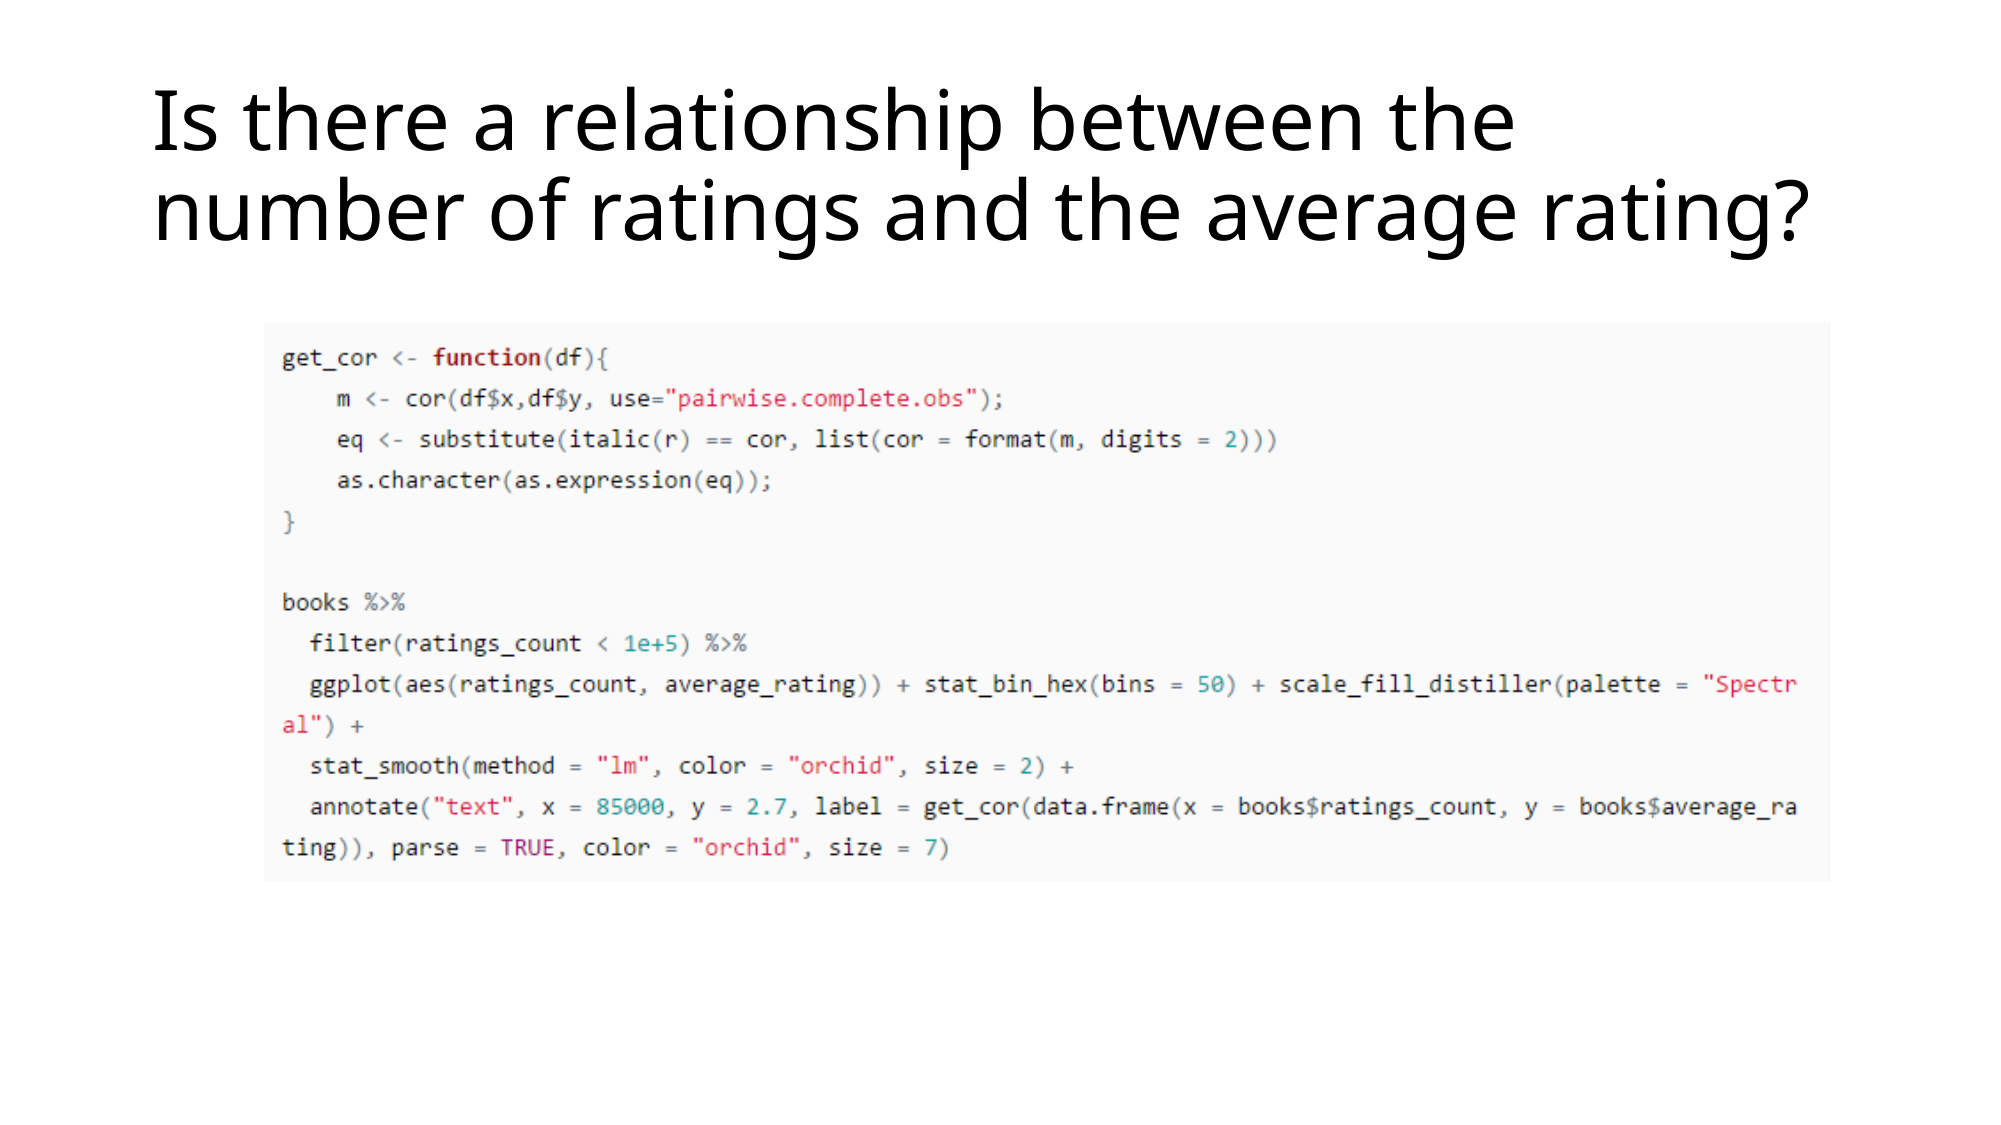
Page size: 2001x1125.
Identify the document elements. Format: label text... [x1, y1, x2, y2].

title Is there a relationship between the number of ratings and the average rating? [137, 59, 1863, 278]
picture [263, 323, 1831, 881]
